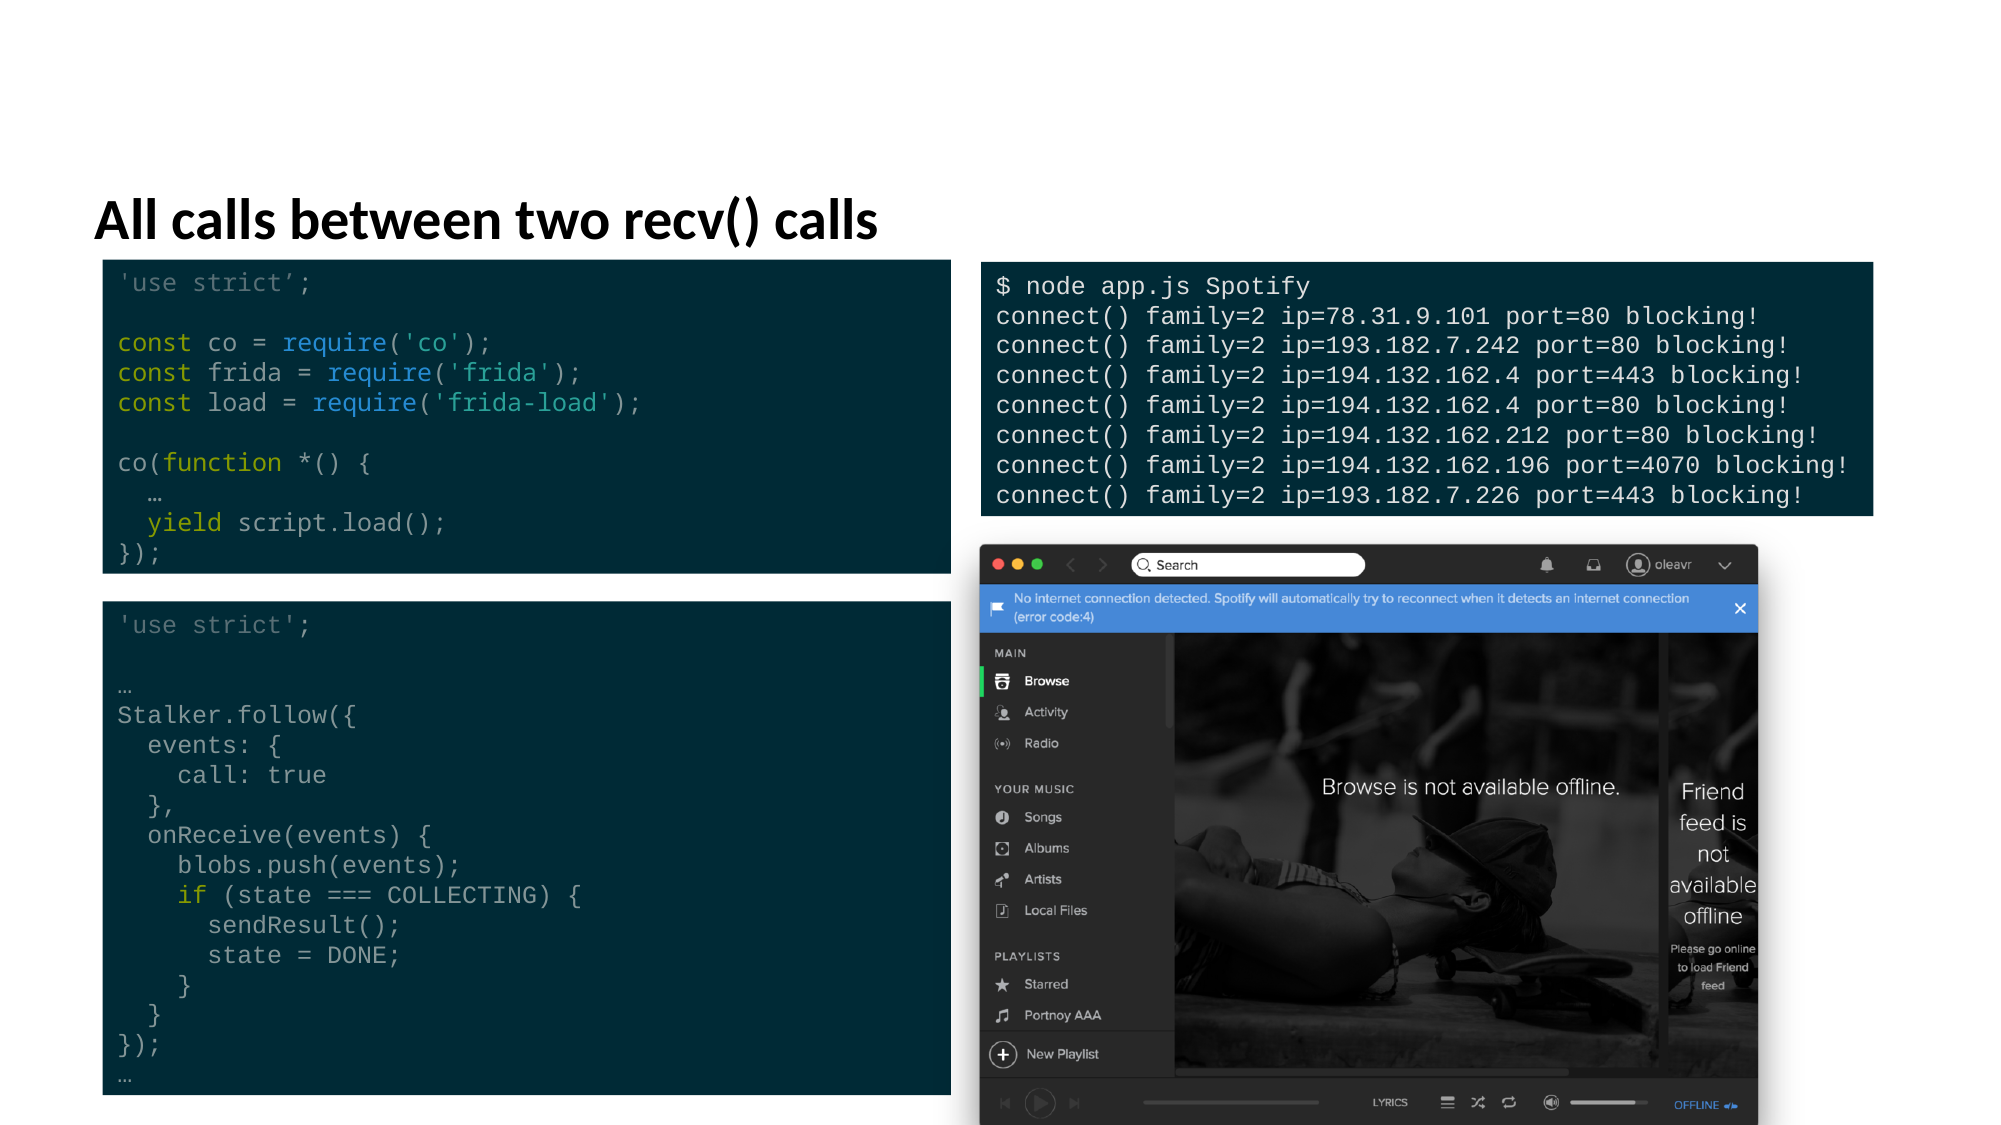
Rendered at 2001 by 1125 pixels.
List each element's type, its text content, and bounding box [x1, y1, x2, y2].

text_box All calls between two recv() calls [80, 173, 1392, 259]
text_box $ node app.js Spotify connect() family=2 ip=78.31.9.101 port=80 blocking! connect() family=2 ip=193.182.7.242 port=80 blocking! connect() family=2 ip=194.132.162.4 port=443 blocking! connect() family=2 ip=194.132.162.4 port=80 blocking! connect() family=2 ip=194.132.162.212 port=80 blocking! connect() family=2 ip=194.132.162.196 port=4070 blocking! connect() family=2 ip=193.182.7.226 port=443 blocking! [981, 261, 1874, 517]
picture [925, 513, 1812, 1125]
text_box 'use strict'; … Stalker.follow({ events: { call: true }, onReceive(events) { blobs.push(events); if (state === COLLECTING) { sendResult(); state = DONE; } } }); … [102, 601, 925, 1096]
text_box 'use strict’; const co = require('co'); const frida = require('frida'); const load = require('frida-load'); co(function *() { … yield script.load(); }); [102, 259, 951, 574]
